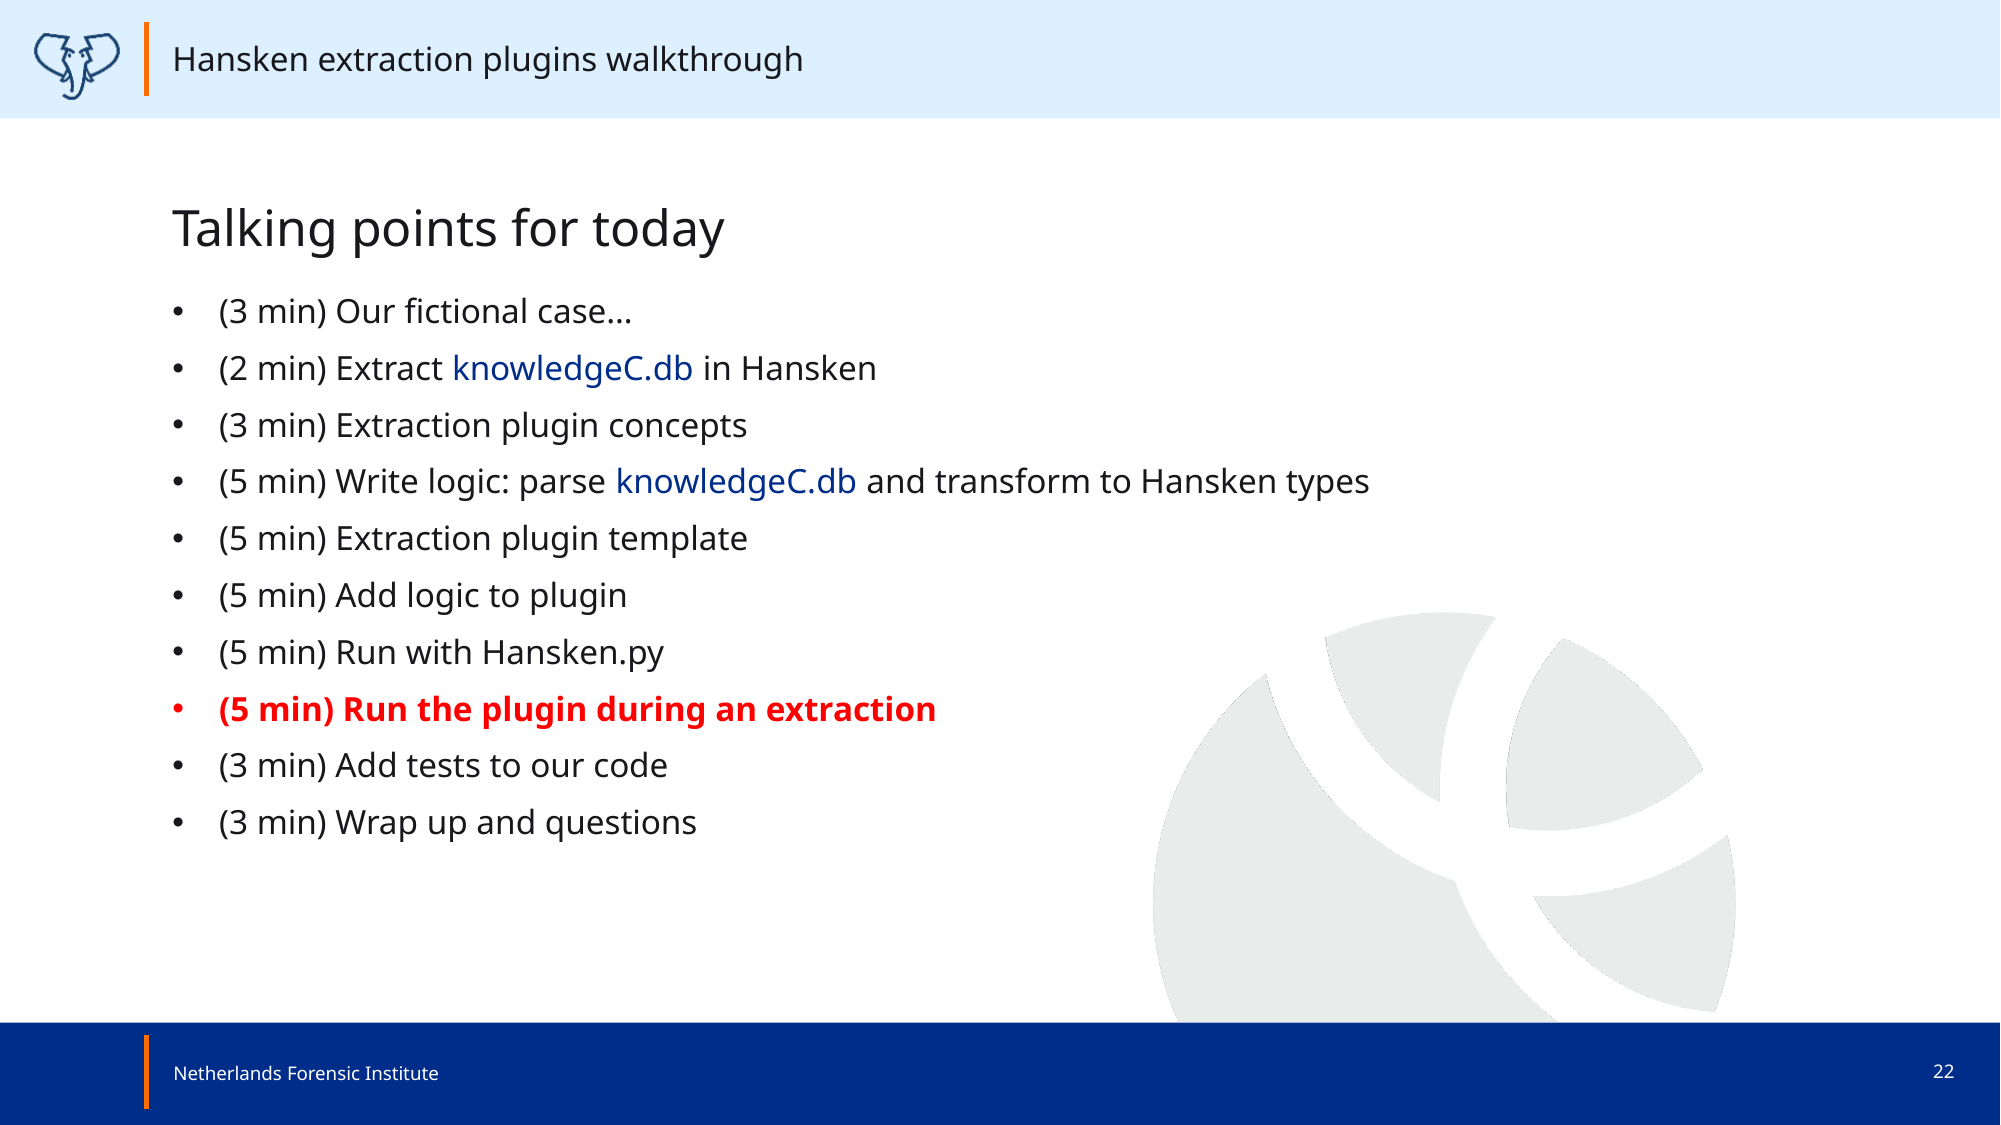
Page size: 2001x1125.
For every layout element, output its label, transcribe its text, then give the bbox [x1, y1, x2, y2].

slide_number 22 [1519, 1042, 1970, 1103]
list (3 min) Our fictional case… (2 min) Extract knowledgeC.db in Hansken (3 min) Extraction plugin concepts (5 min) Write logic: parse knowledgeC.db and transform to Hansken types (5 min) Extraction plugin template (5 min) Add logic to plugin (5 min) Run with Hansken.py (5 min) Run the plugin during an extraction (3 min) Add tests to our code (3 min) Wrap up and questions [157, 287, 1628, 924]
picture [1129, 580, 1765, 1022]
picture [17, 7, 137, 126]
footer Hansken extraction plugins walkthrough [157, 36, 1226, 86]
title Talking points for today [157, 195, 1628, 266]
slide_number Netherlands Forensic Institute [158, 1042, 588, 1103]
